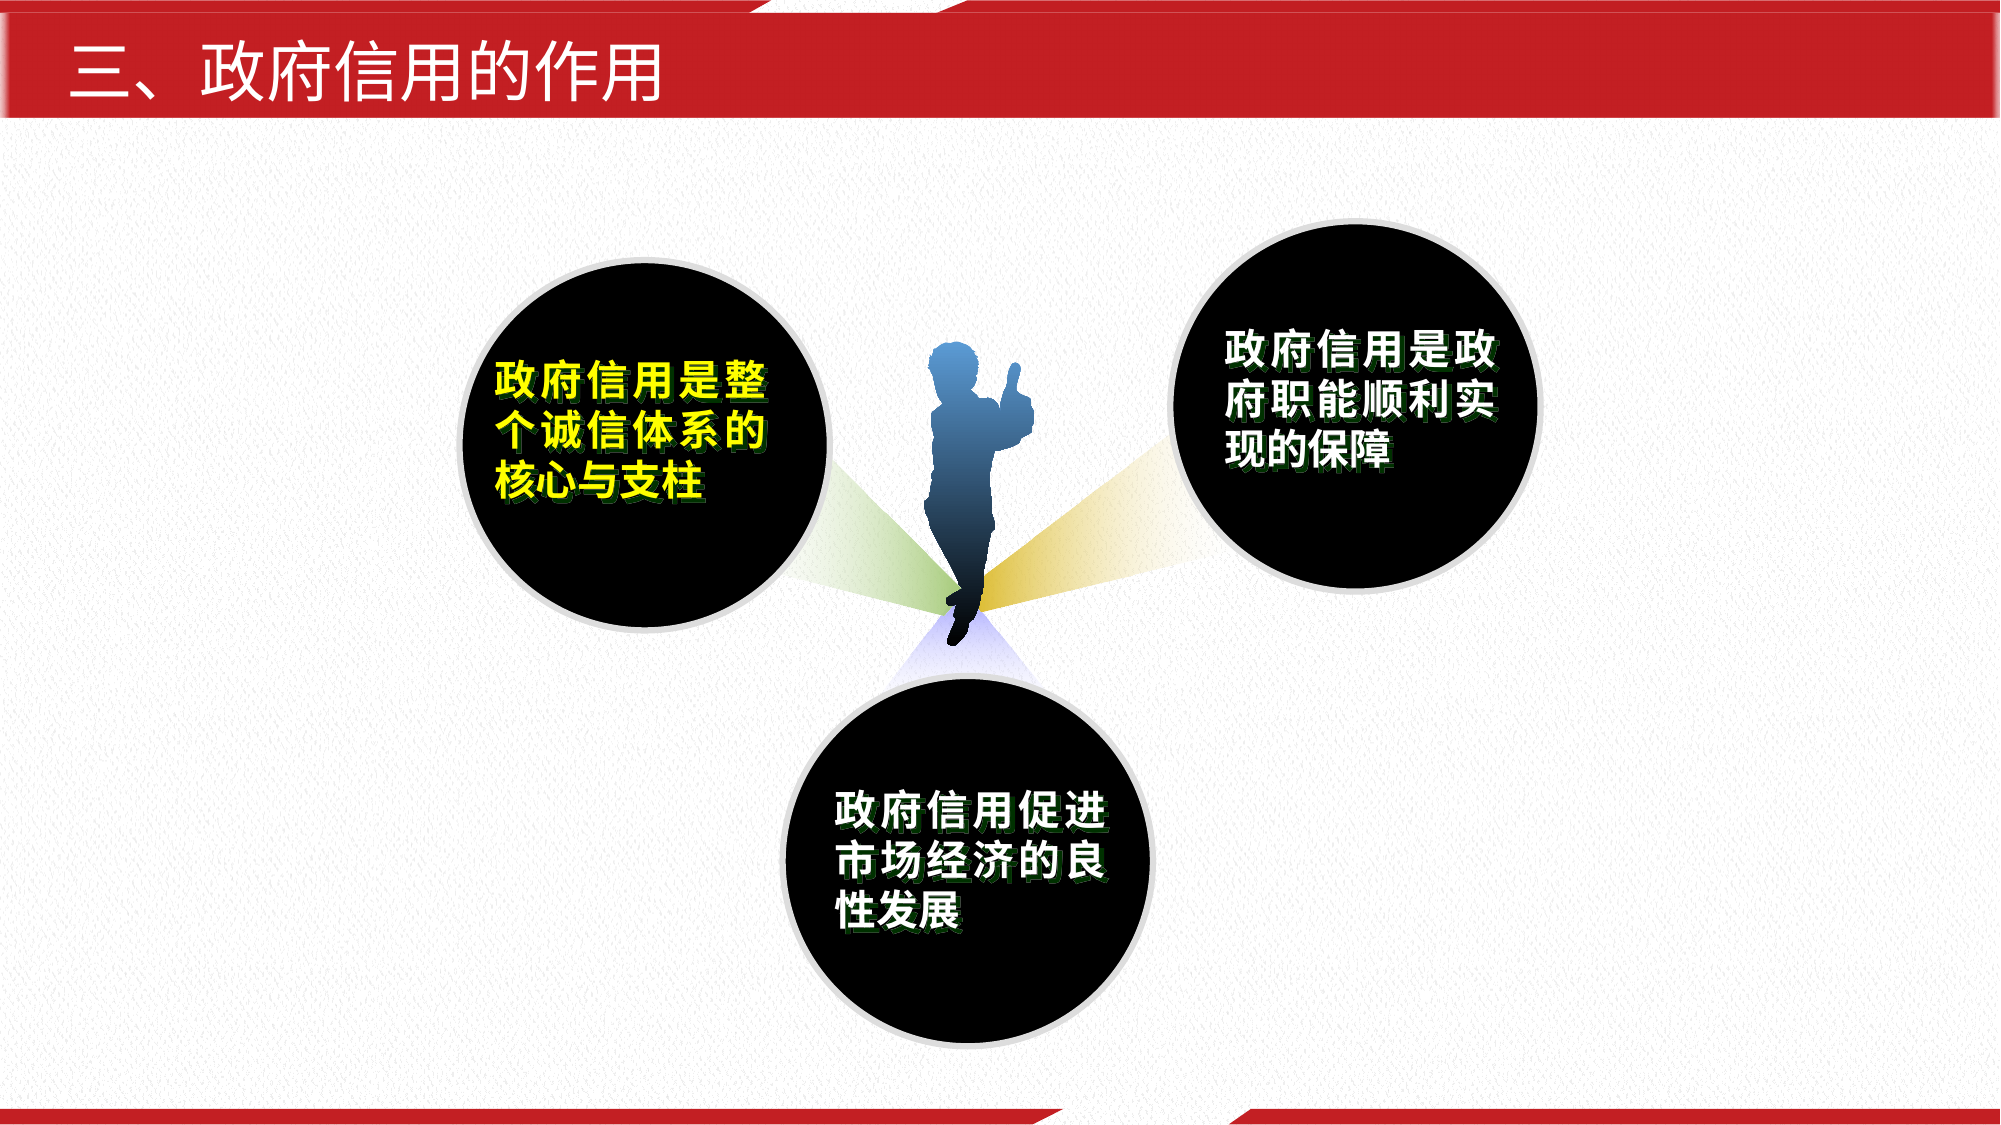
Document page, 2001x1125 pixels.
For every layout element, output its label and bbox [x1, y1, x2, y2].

picture [0, 12, 2000, 118]
text_box [0, 118, 2000, 1125]
text_box [459, 221, 1541, 1047]
text_box [0, 0, 2000, 12]
